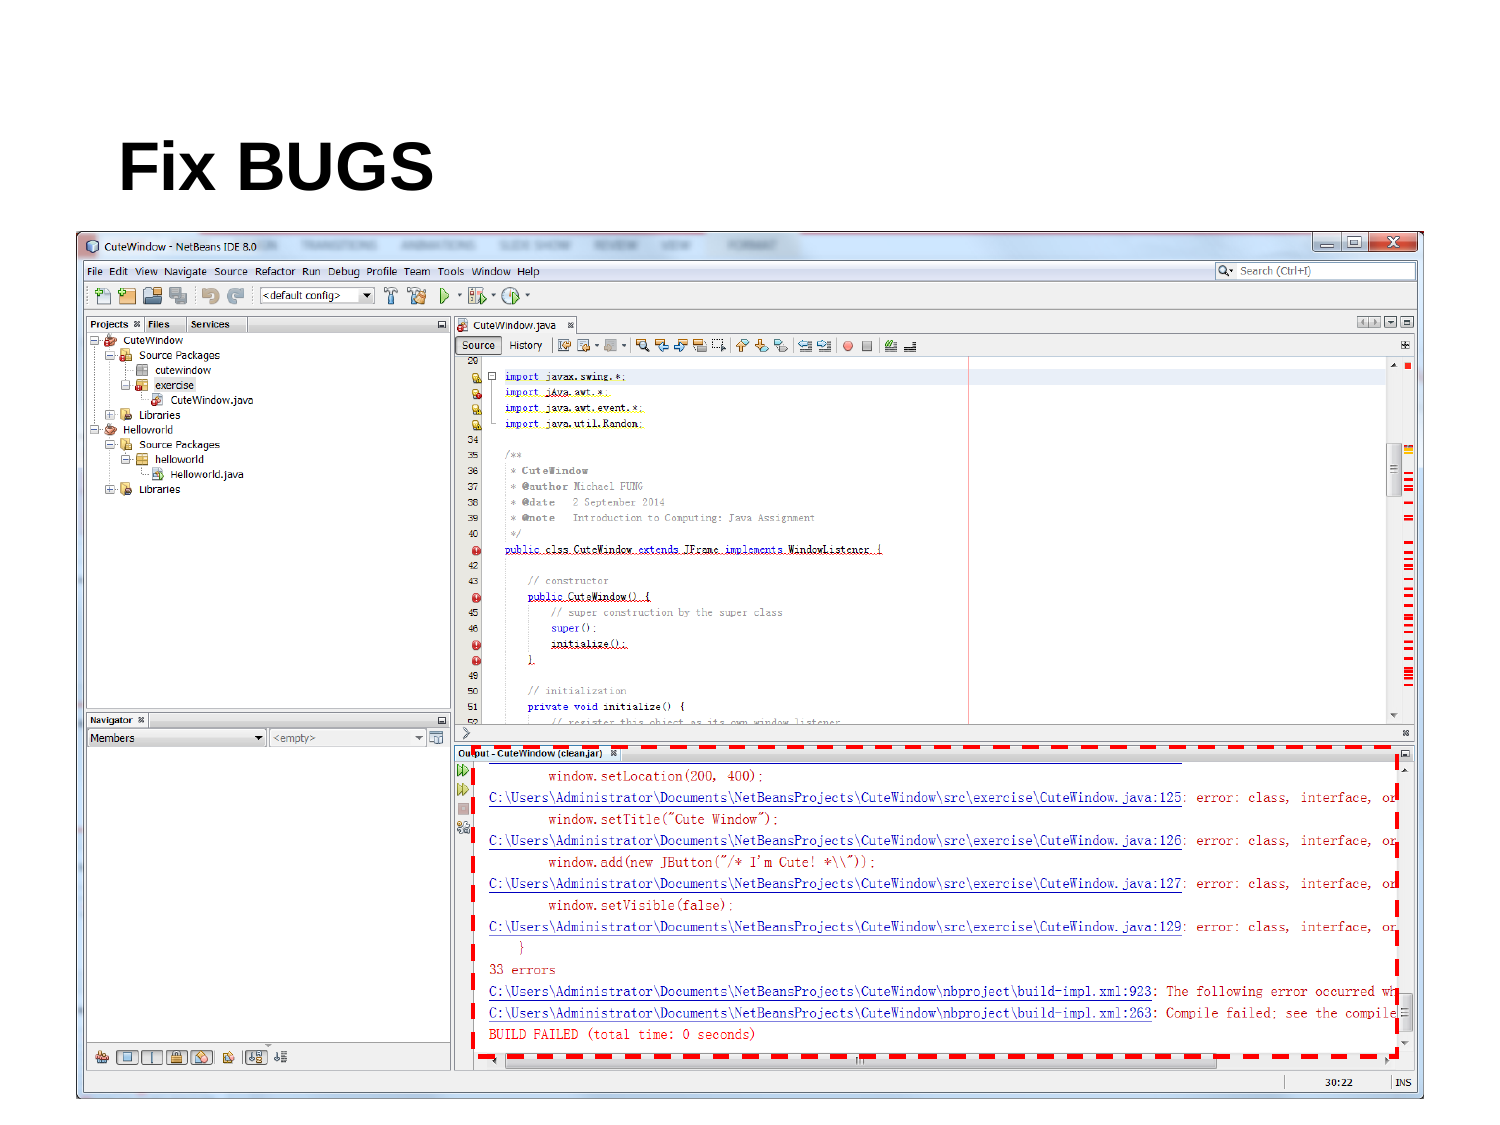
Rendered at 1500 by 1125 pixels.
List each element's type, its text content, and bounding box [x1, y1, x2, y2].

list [75, 231, 1424, 1099]
title Fix BUGS [103, 59, 1397, 231]
